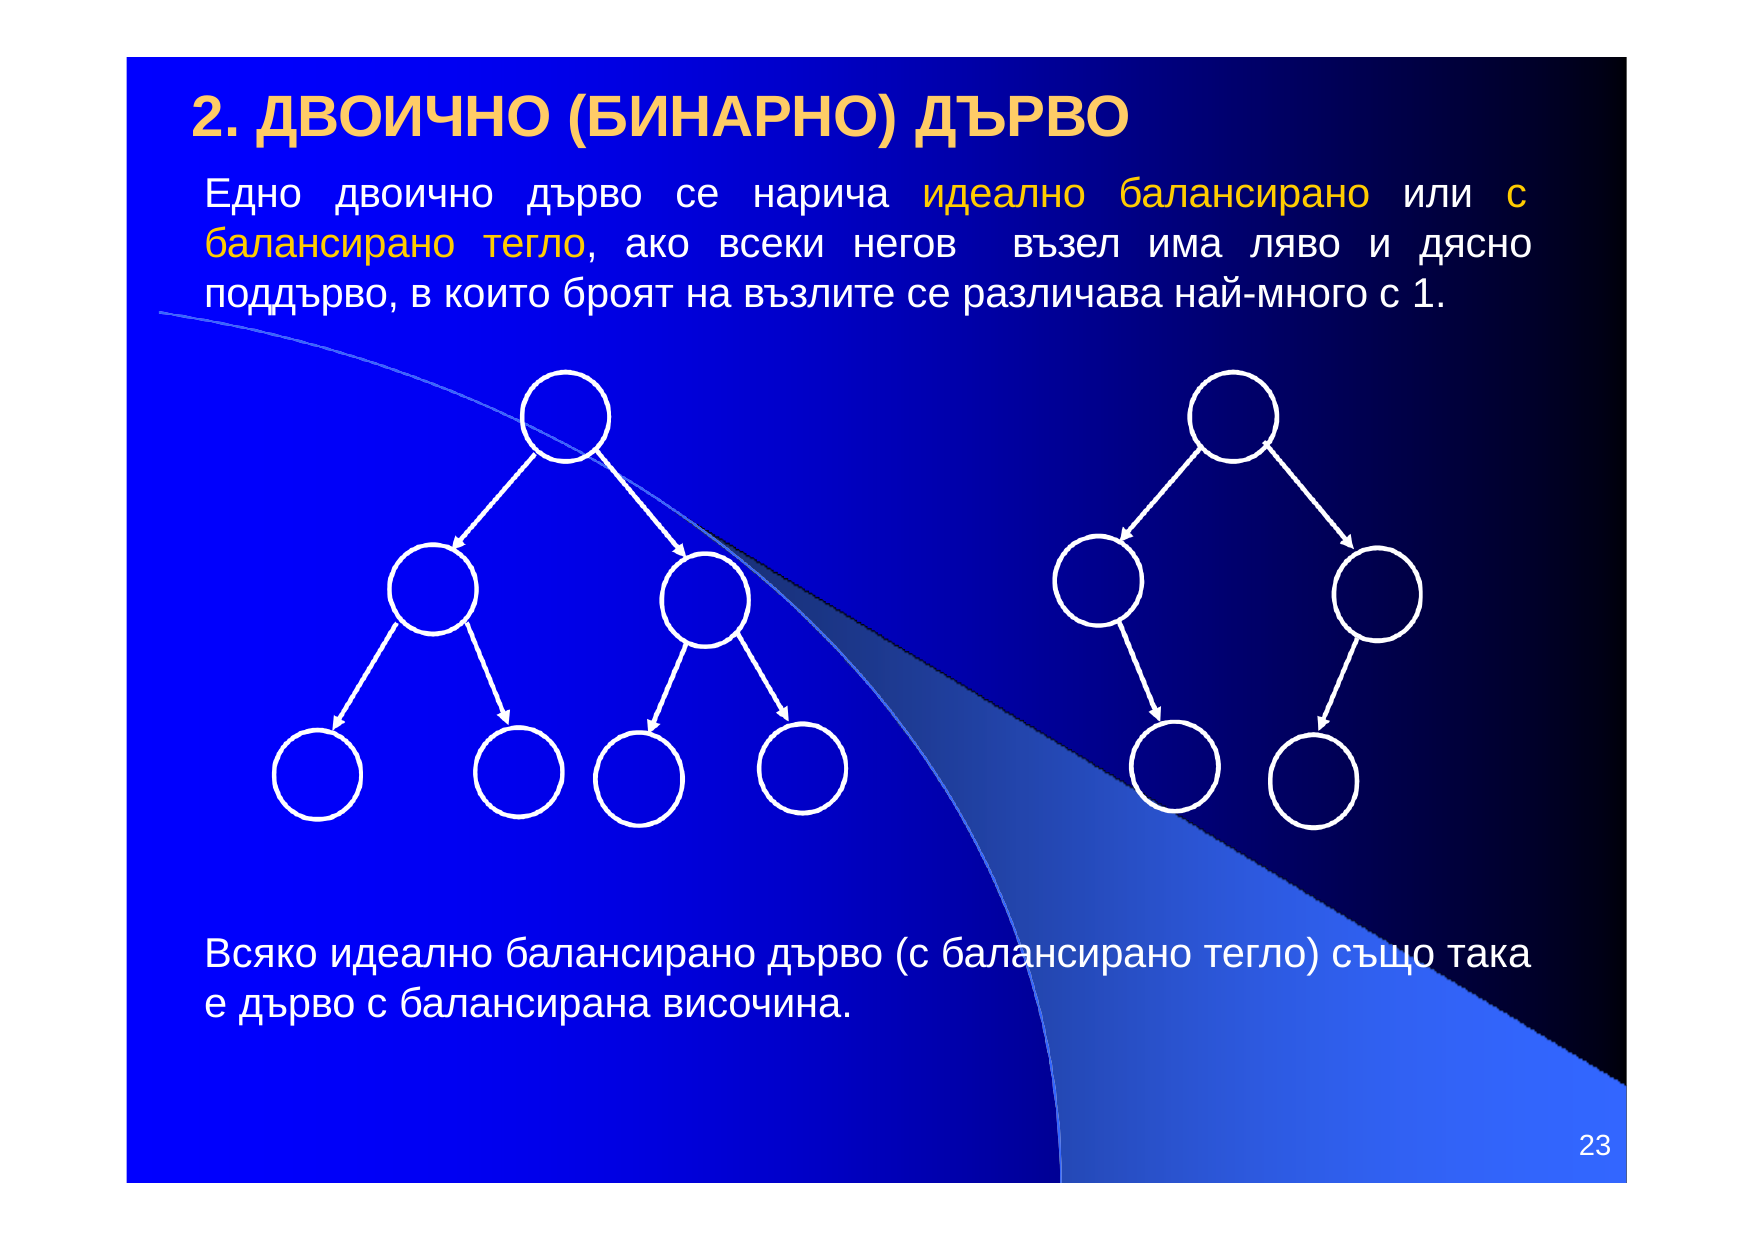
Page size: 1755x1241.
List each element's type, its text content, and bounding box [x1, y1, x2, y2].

picture [126, 57, 1627, 1183]
title 2. ДВОИЧНО (БИНАРНО) ДЪРВО [189, 76, 1140, 286]
slide_number 23 [1572, 1127, 1618, 1241]
text_box [158, 311, 1423, 1183]
text_box Всяко идеално балансирано дърво (с балансирано тегло) също така е дърво с балансирана височина. [202, 923, 1561, 1026]
text_box Едно двоично дърво се нарича идеално балансирано или с балансирано тегло, ако всеки негов възел има ляво и дясно поддърво, в които броят на възлите се различава най-много с 1. [202, 163, 1561, 316]
